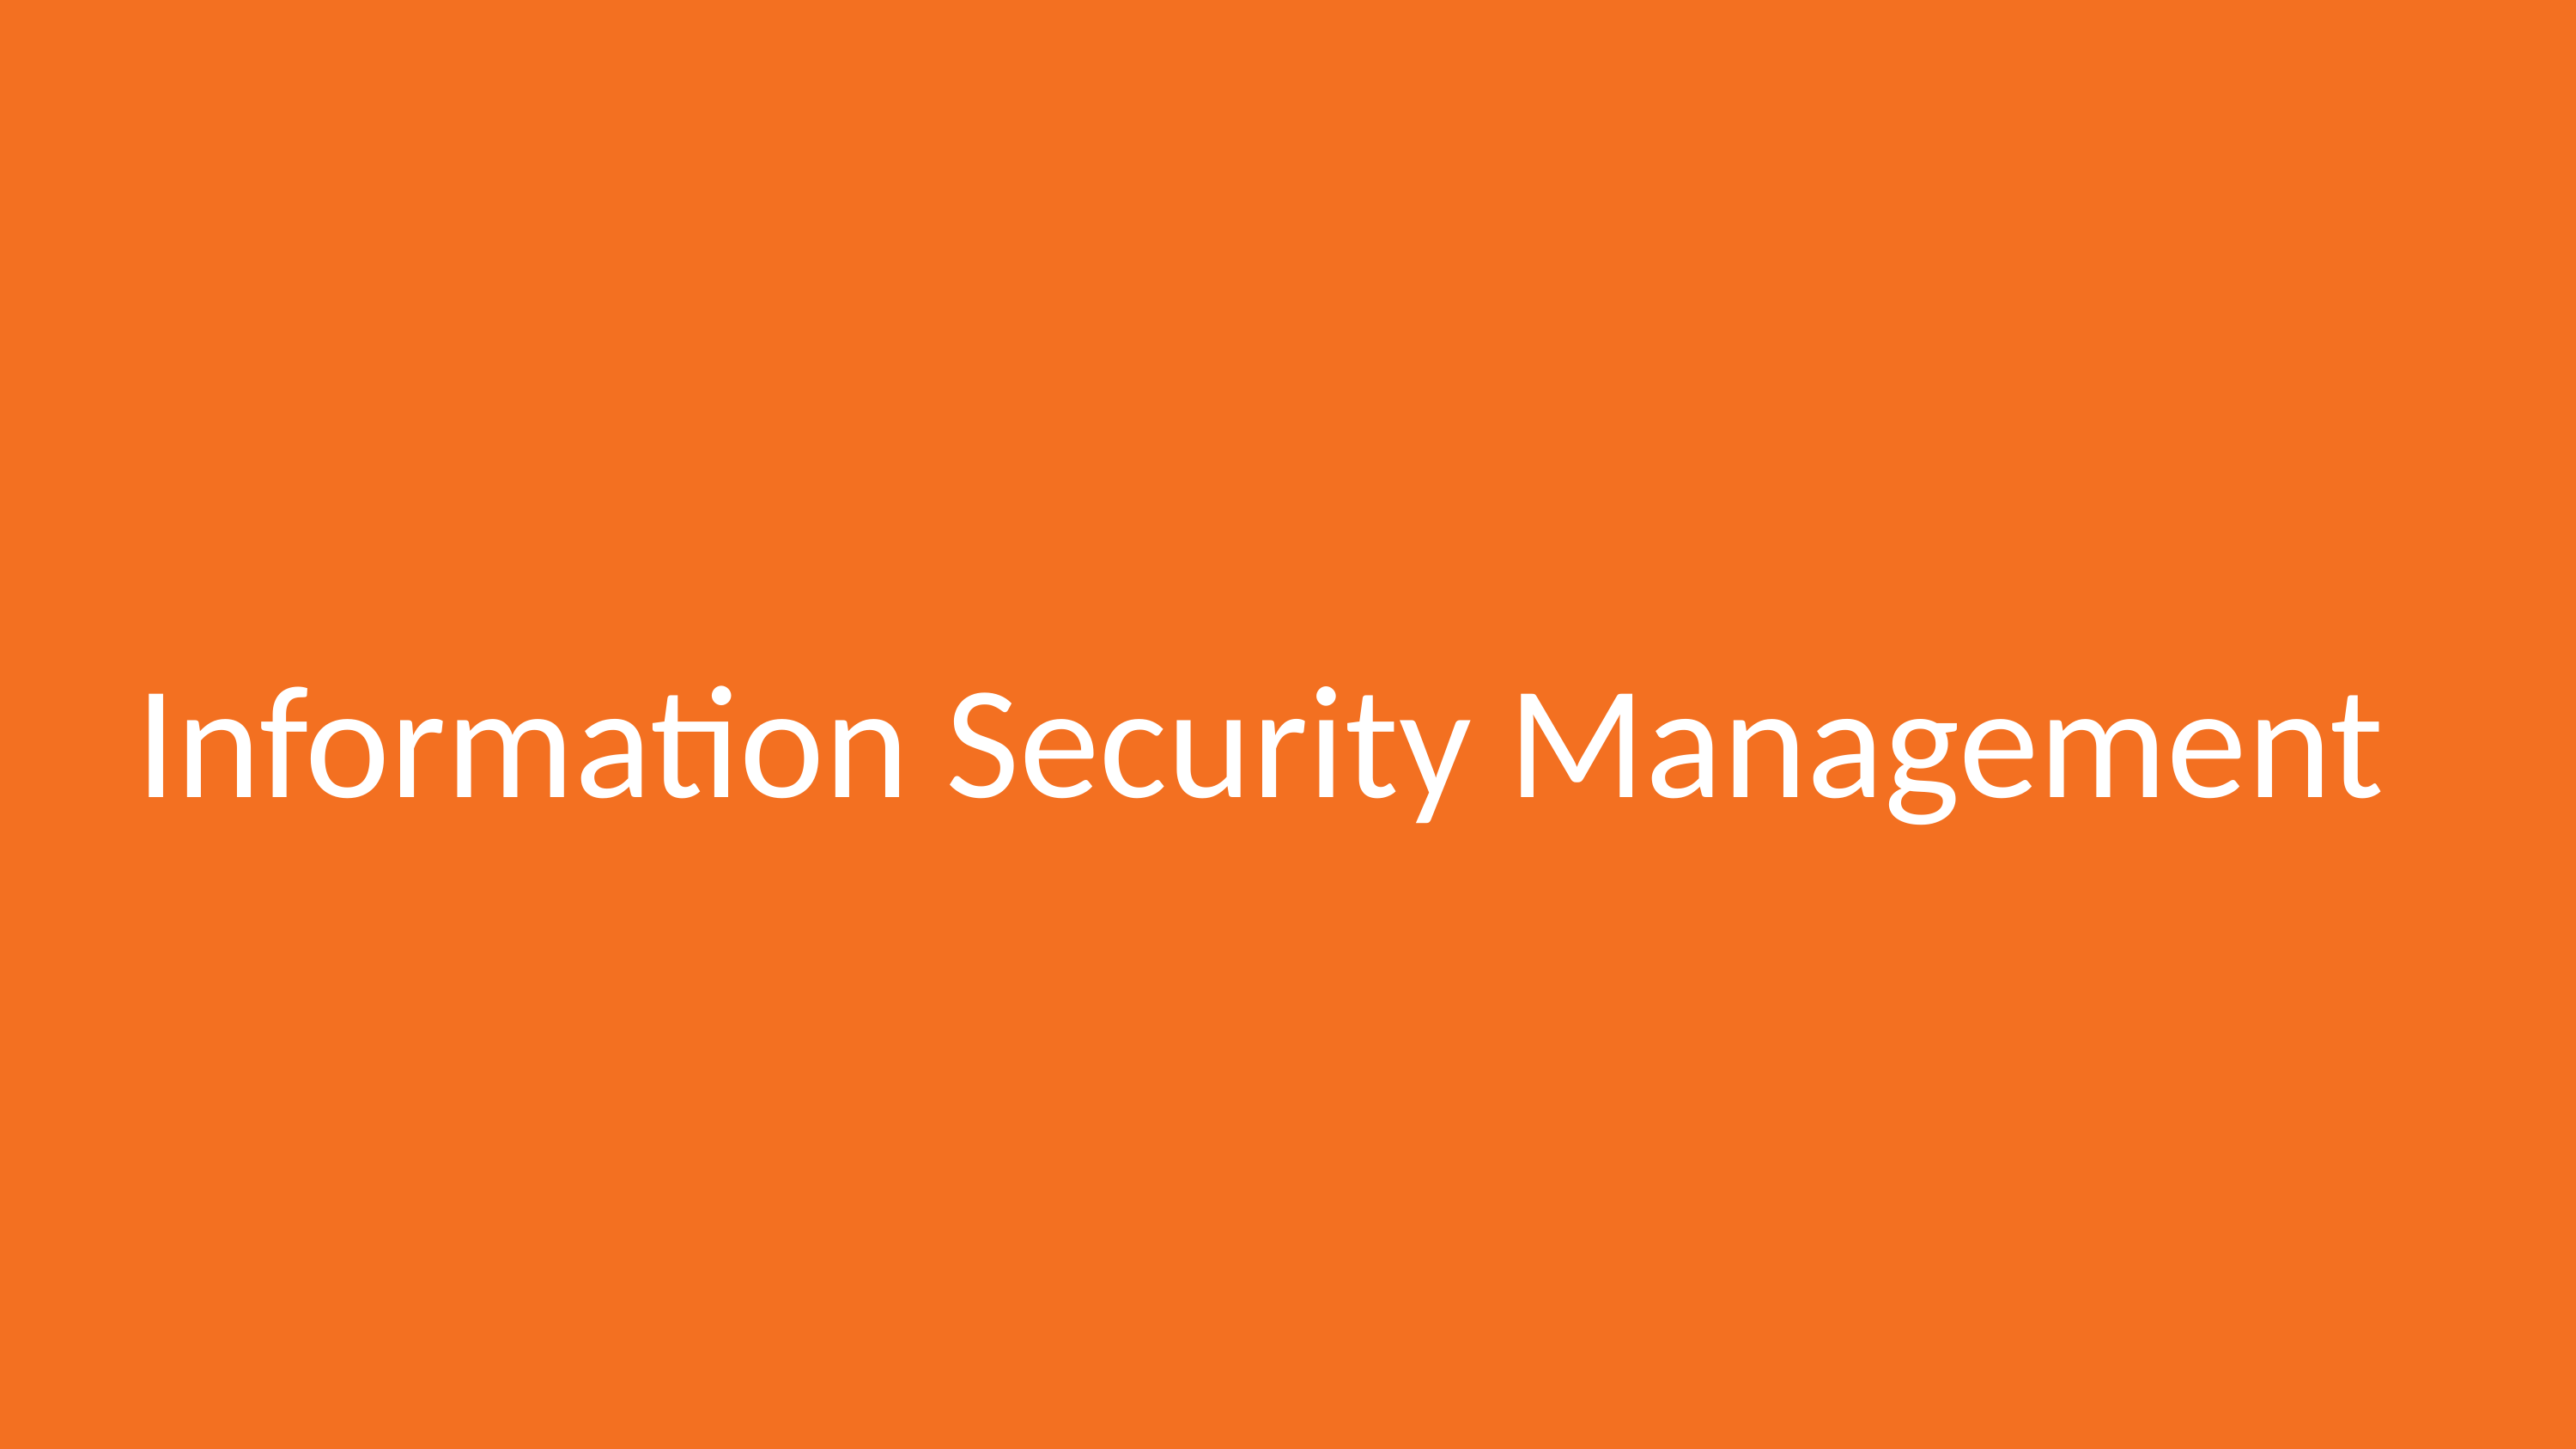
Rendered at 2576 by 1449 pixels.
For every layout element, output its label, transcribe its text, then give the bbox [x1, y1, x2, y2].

title Information Security Management [110, 593, 2513, 856]
